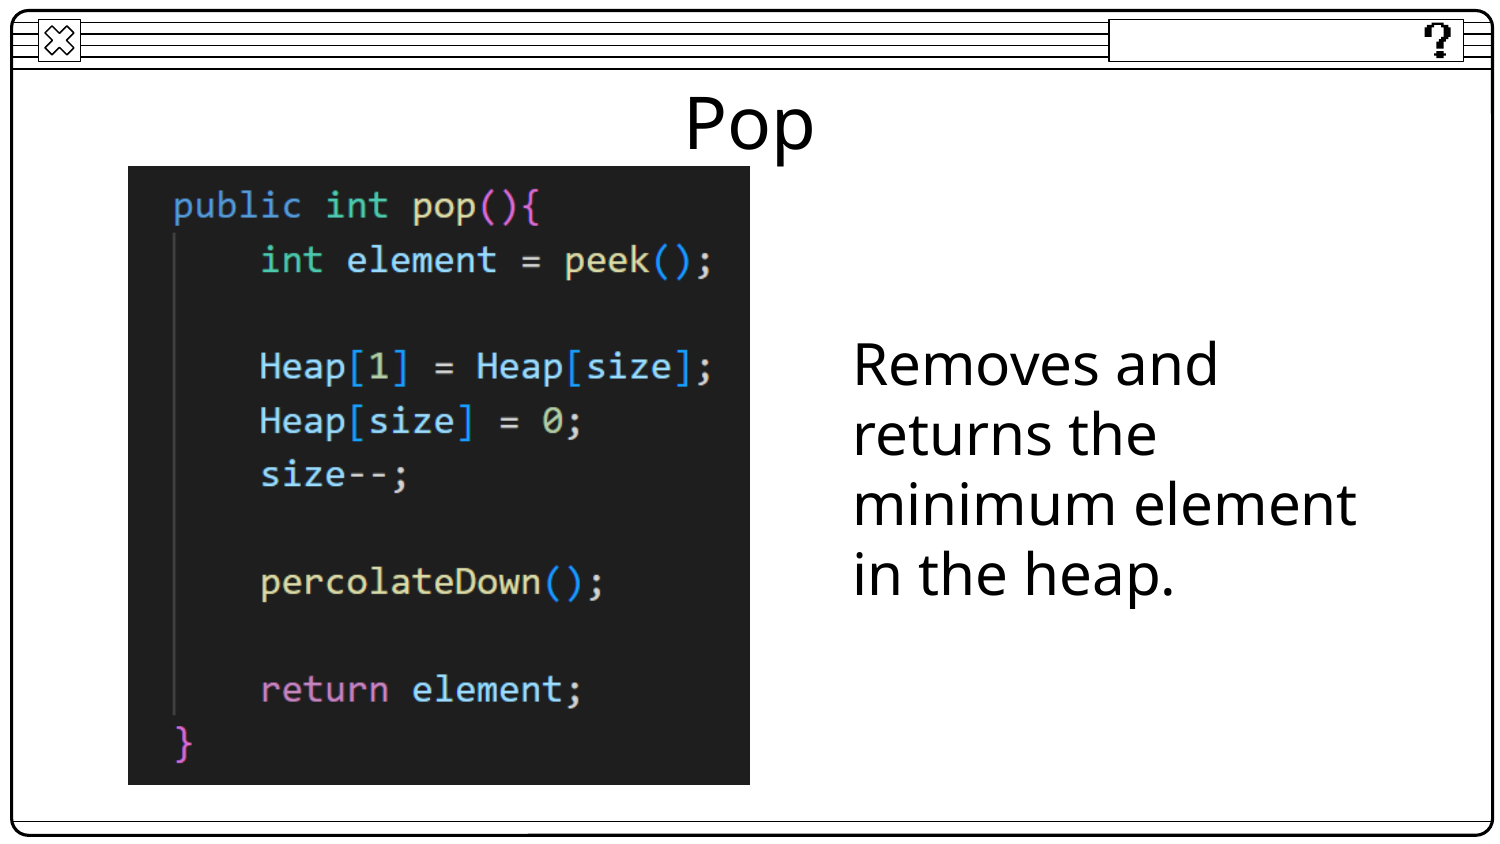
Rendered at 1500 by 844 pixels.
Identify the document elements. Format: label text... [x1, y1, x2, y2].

subtitle Removes and returns the minimum element in the heap. [837, 285, 1394, 649]
picture [127, 166, 751, 785]
title Pop [118, 72, 1382, 167]
